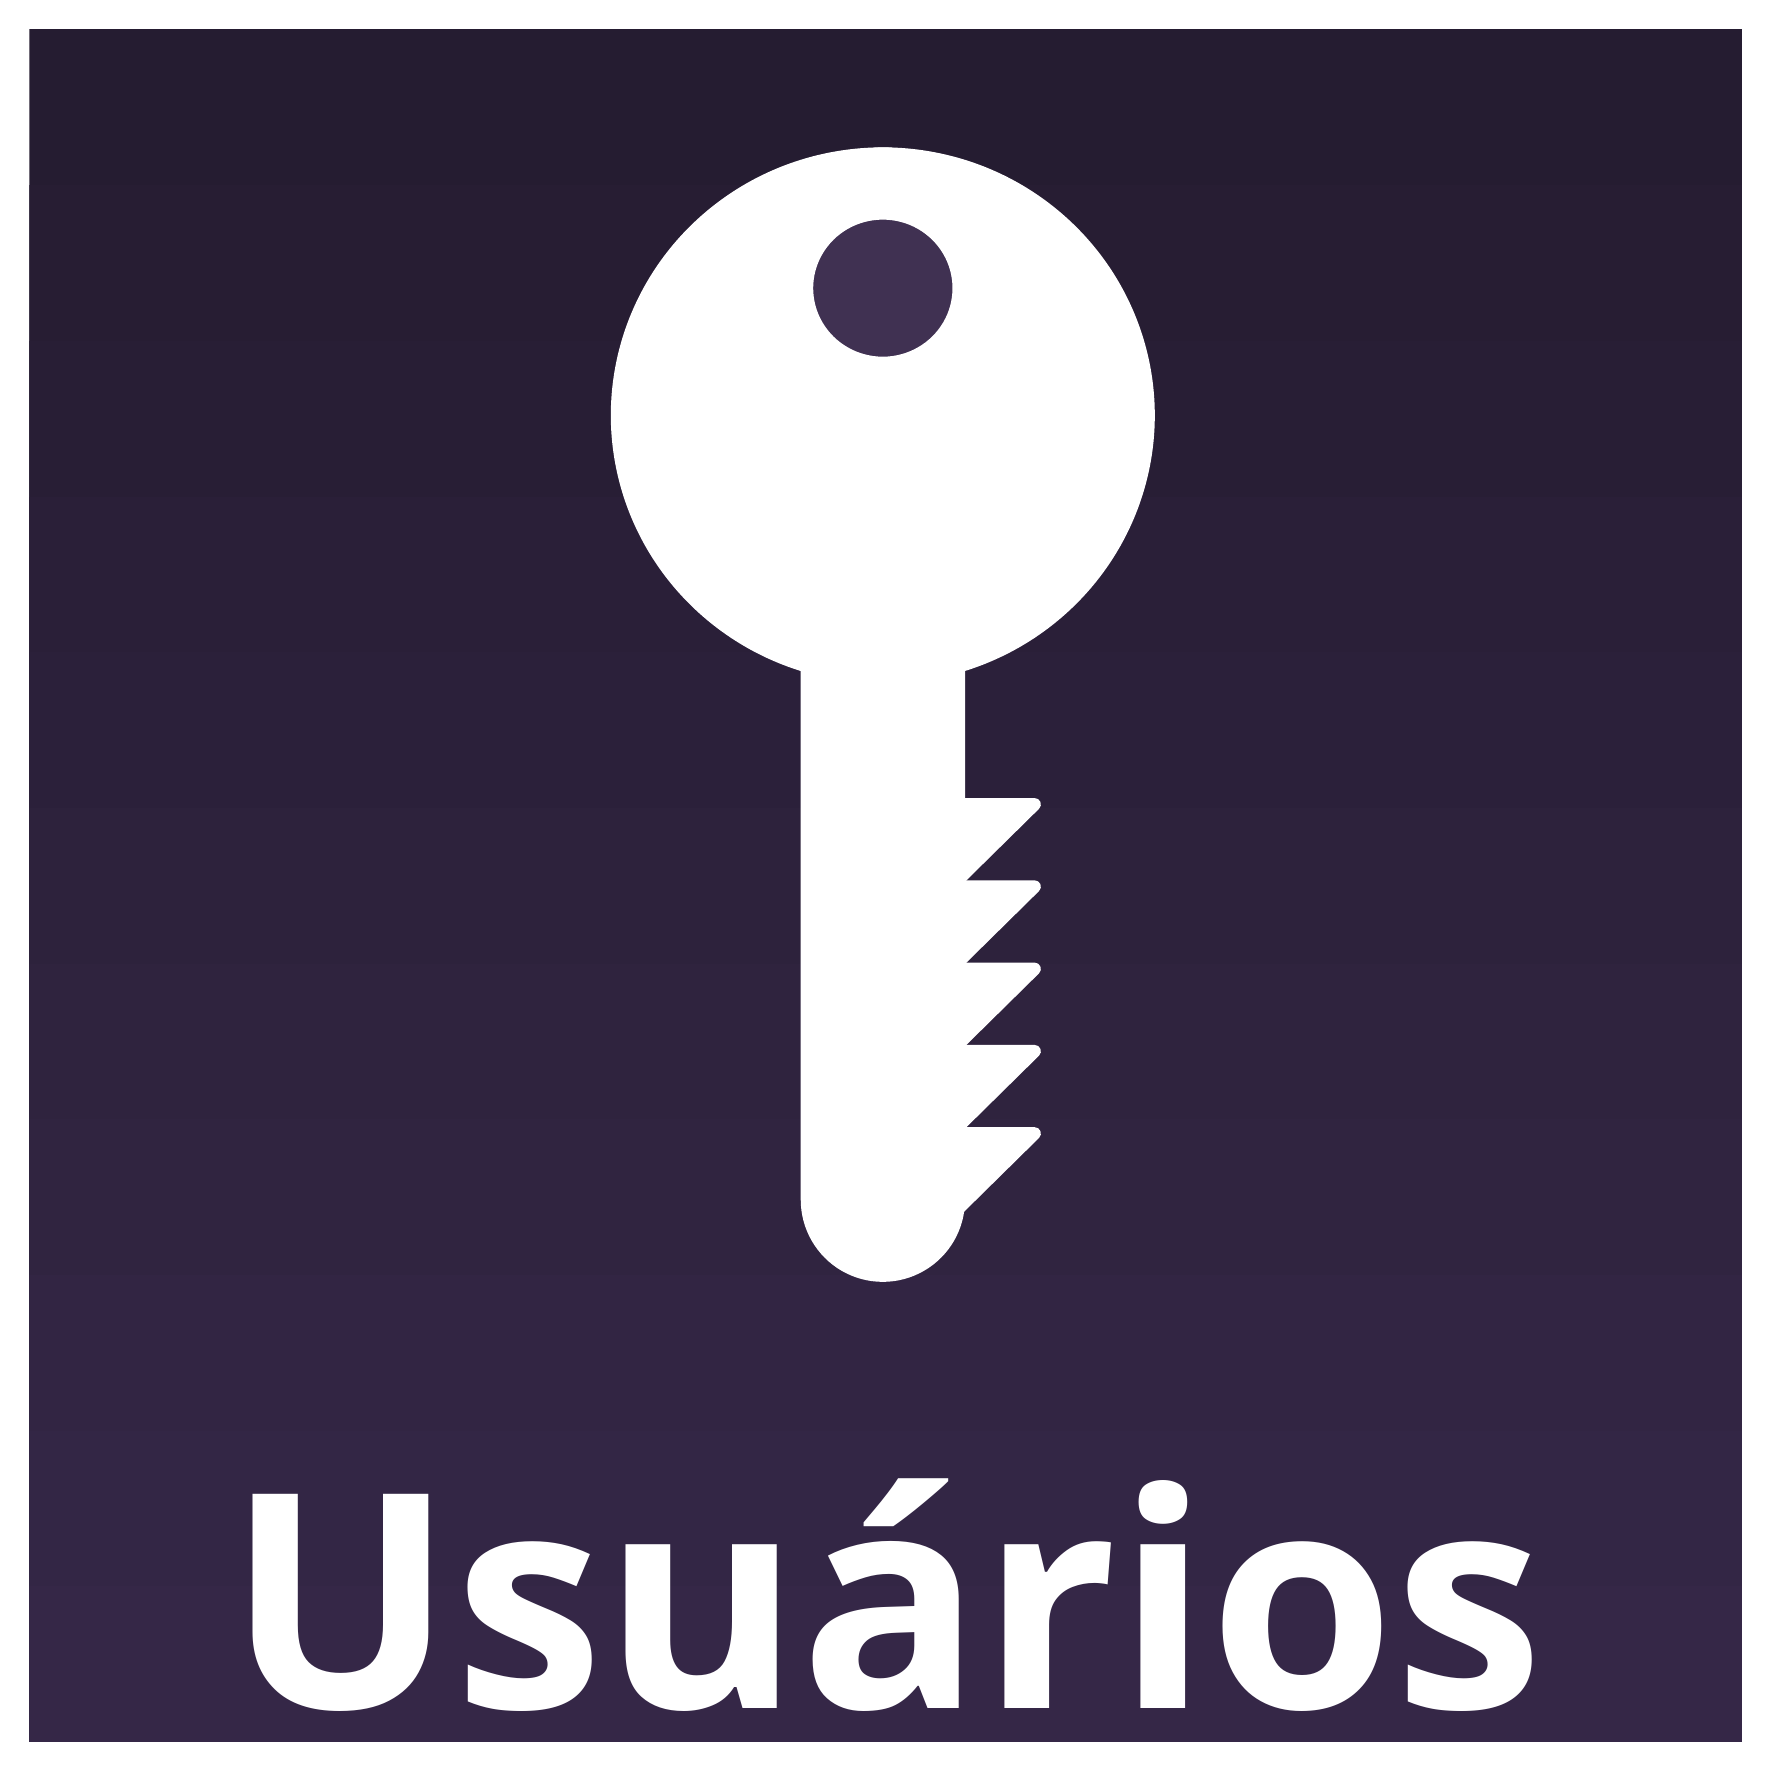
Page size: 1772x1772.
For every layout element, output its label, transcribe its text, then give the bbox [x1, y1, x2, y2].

text_box [27, 1738, 1744, 1744]
text_box Usuários [27, 1439, 1744, 1738]
text_box [27, 27, 1744, 1439]
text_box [616, 153, 1149, 1276]
